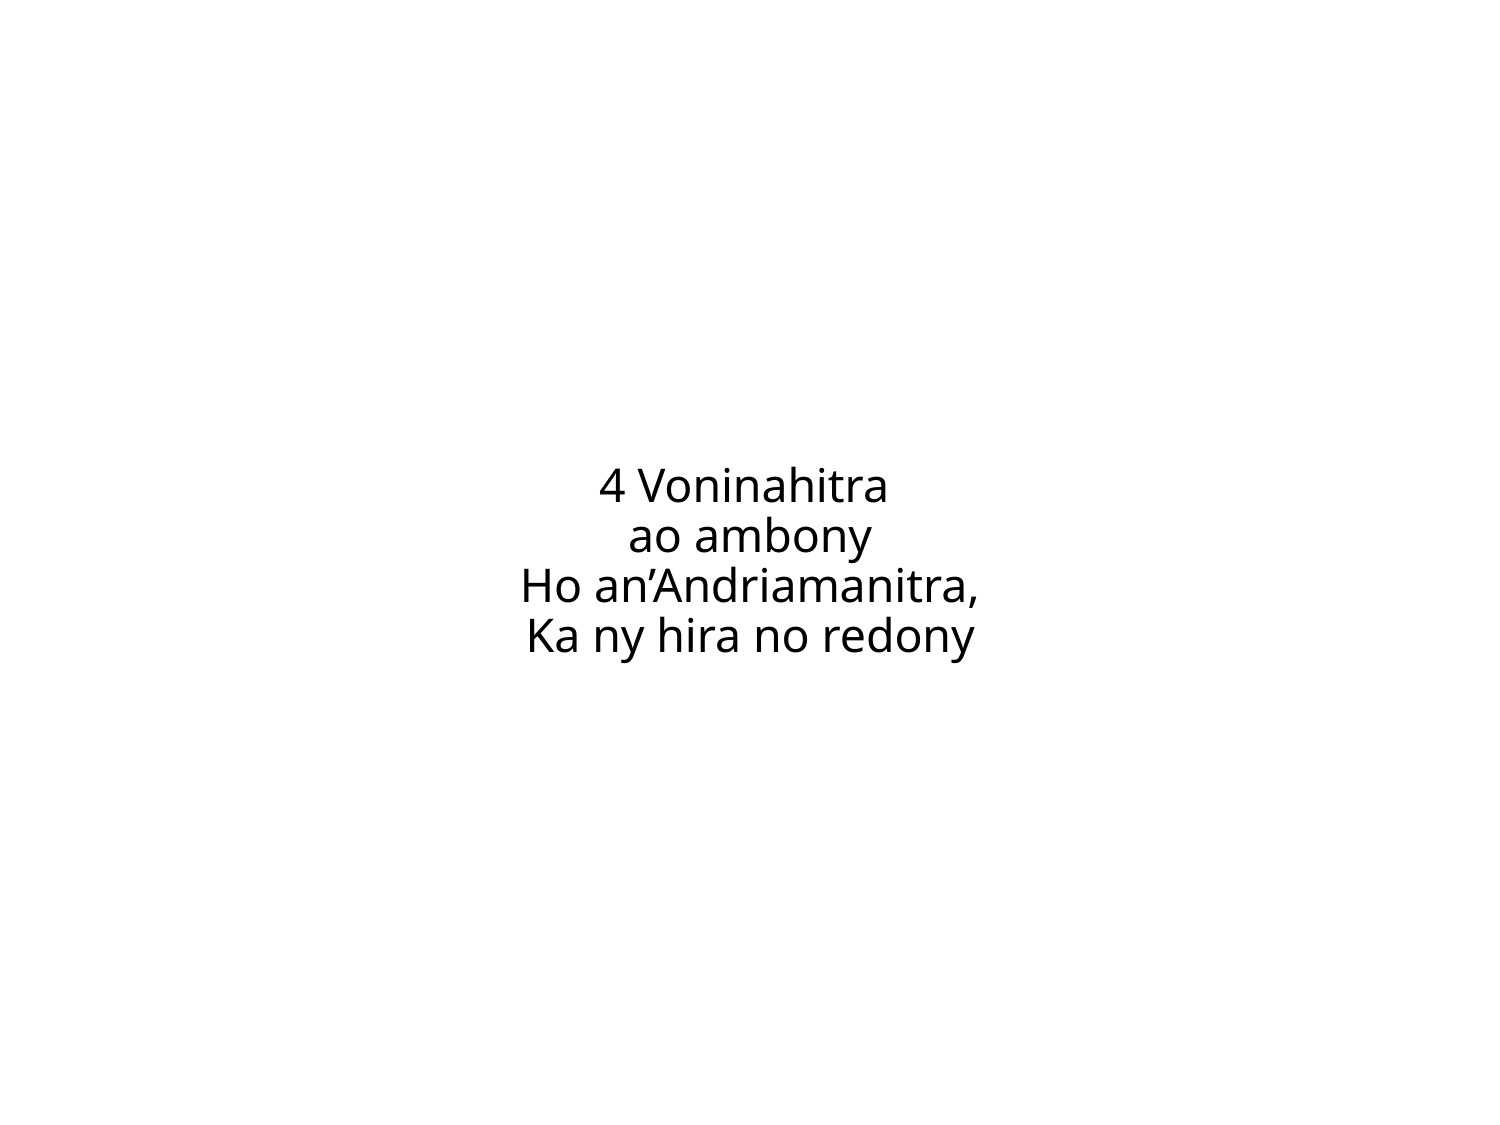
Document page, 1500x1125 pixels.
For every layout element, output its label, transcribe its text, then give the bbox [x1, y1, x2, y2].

title 4 Voninahitra ao ambony Ho an’Andriamanitra, Ka ny hira no redony [103, 453, 1397, 672]
